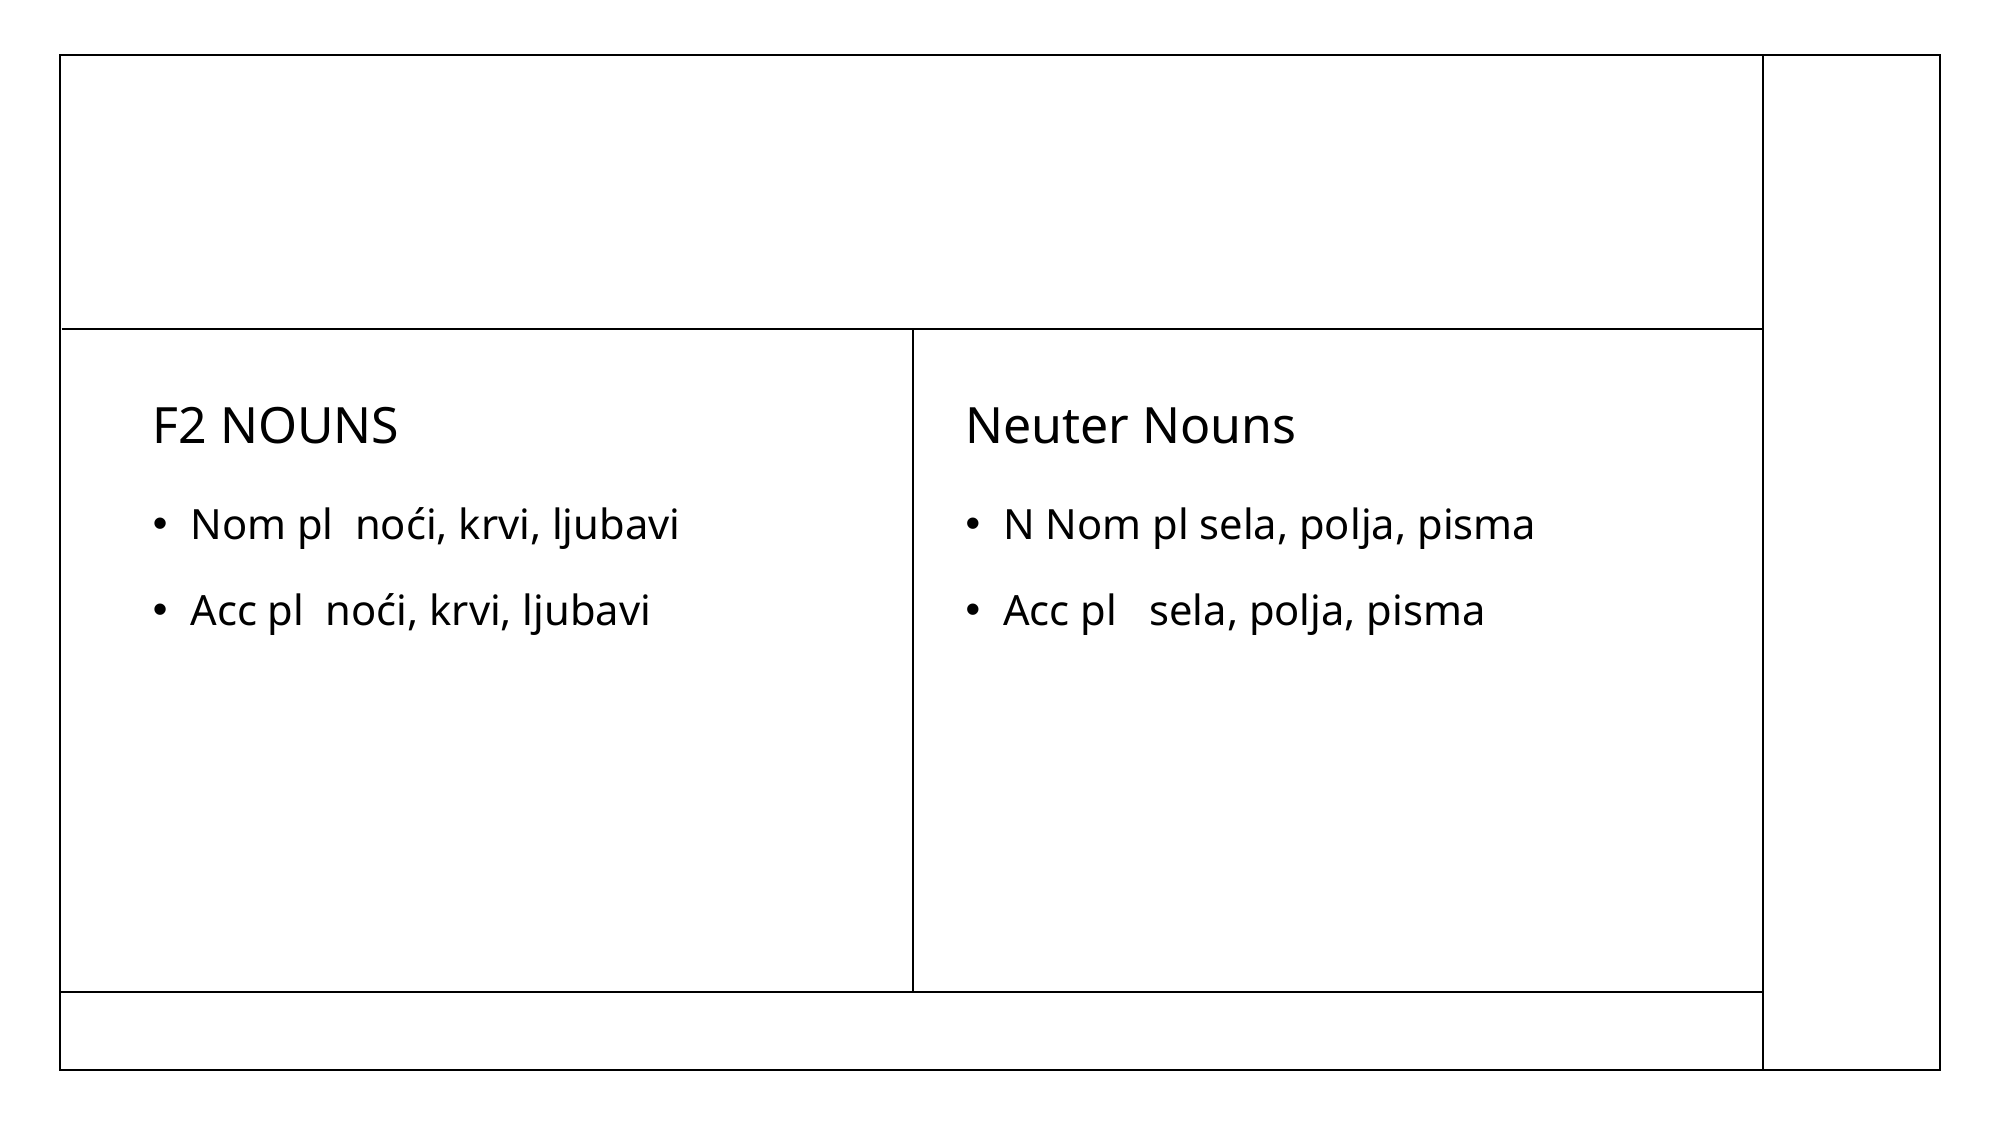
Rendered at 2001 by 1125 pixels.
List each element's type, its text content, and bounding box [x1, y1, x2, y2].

list Nom pl noći, krvi, ljubavi Acc pl noći, krvi, ljubavi [138, 475, 867, 973]
list Neuter Nouns [950, 346, 1687, 461]
list N Nom pl sela, polja, pisma Acc pl sela, polja, pisma [950, 475, 1687, 973]
list F2 NOUNS [138, 346, 867, 461]
